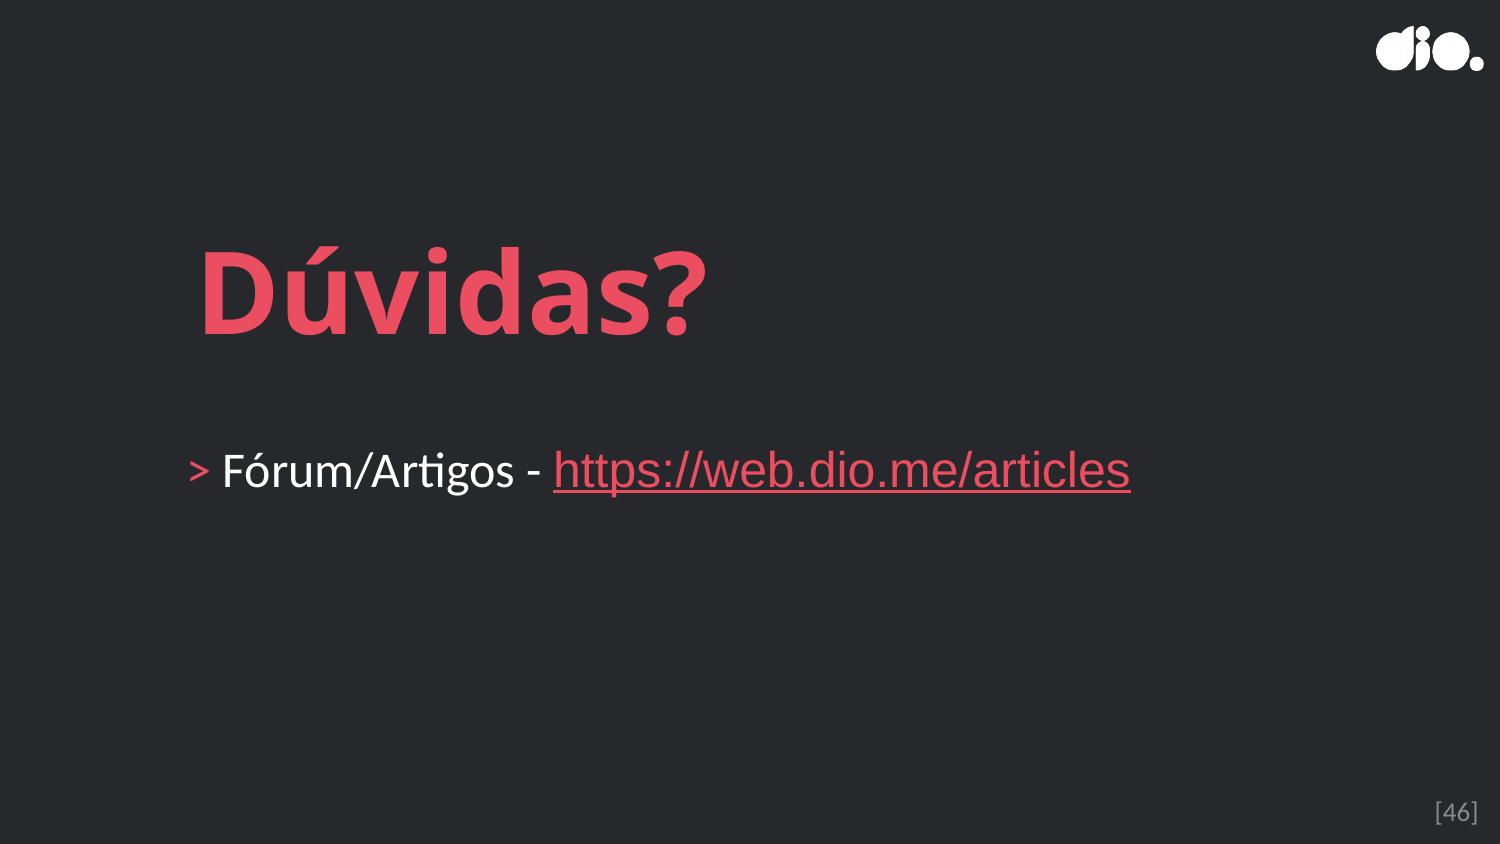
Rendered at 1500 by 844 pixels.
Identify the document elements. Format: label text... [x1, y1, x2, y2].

text_box Dúvidas? [180, 210, 1301, 366]
slide_number [46] [1403, 779, 1494, 844]
picture [1376, 26, 1484, 71]
text_box > Fórum/Artigos - https://web.dio.me/articles [158, 422, 1302, 573]
